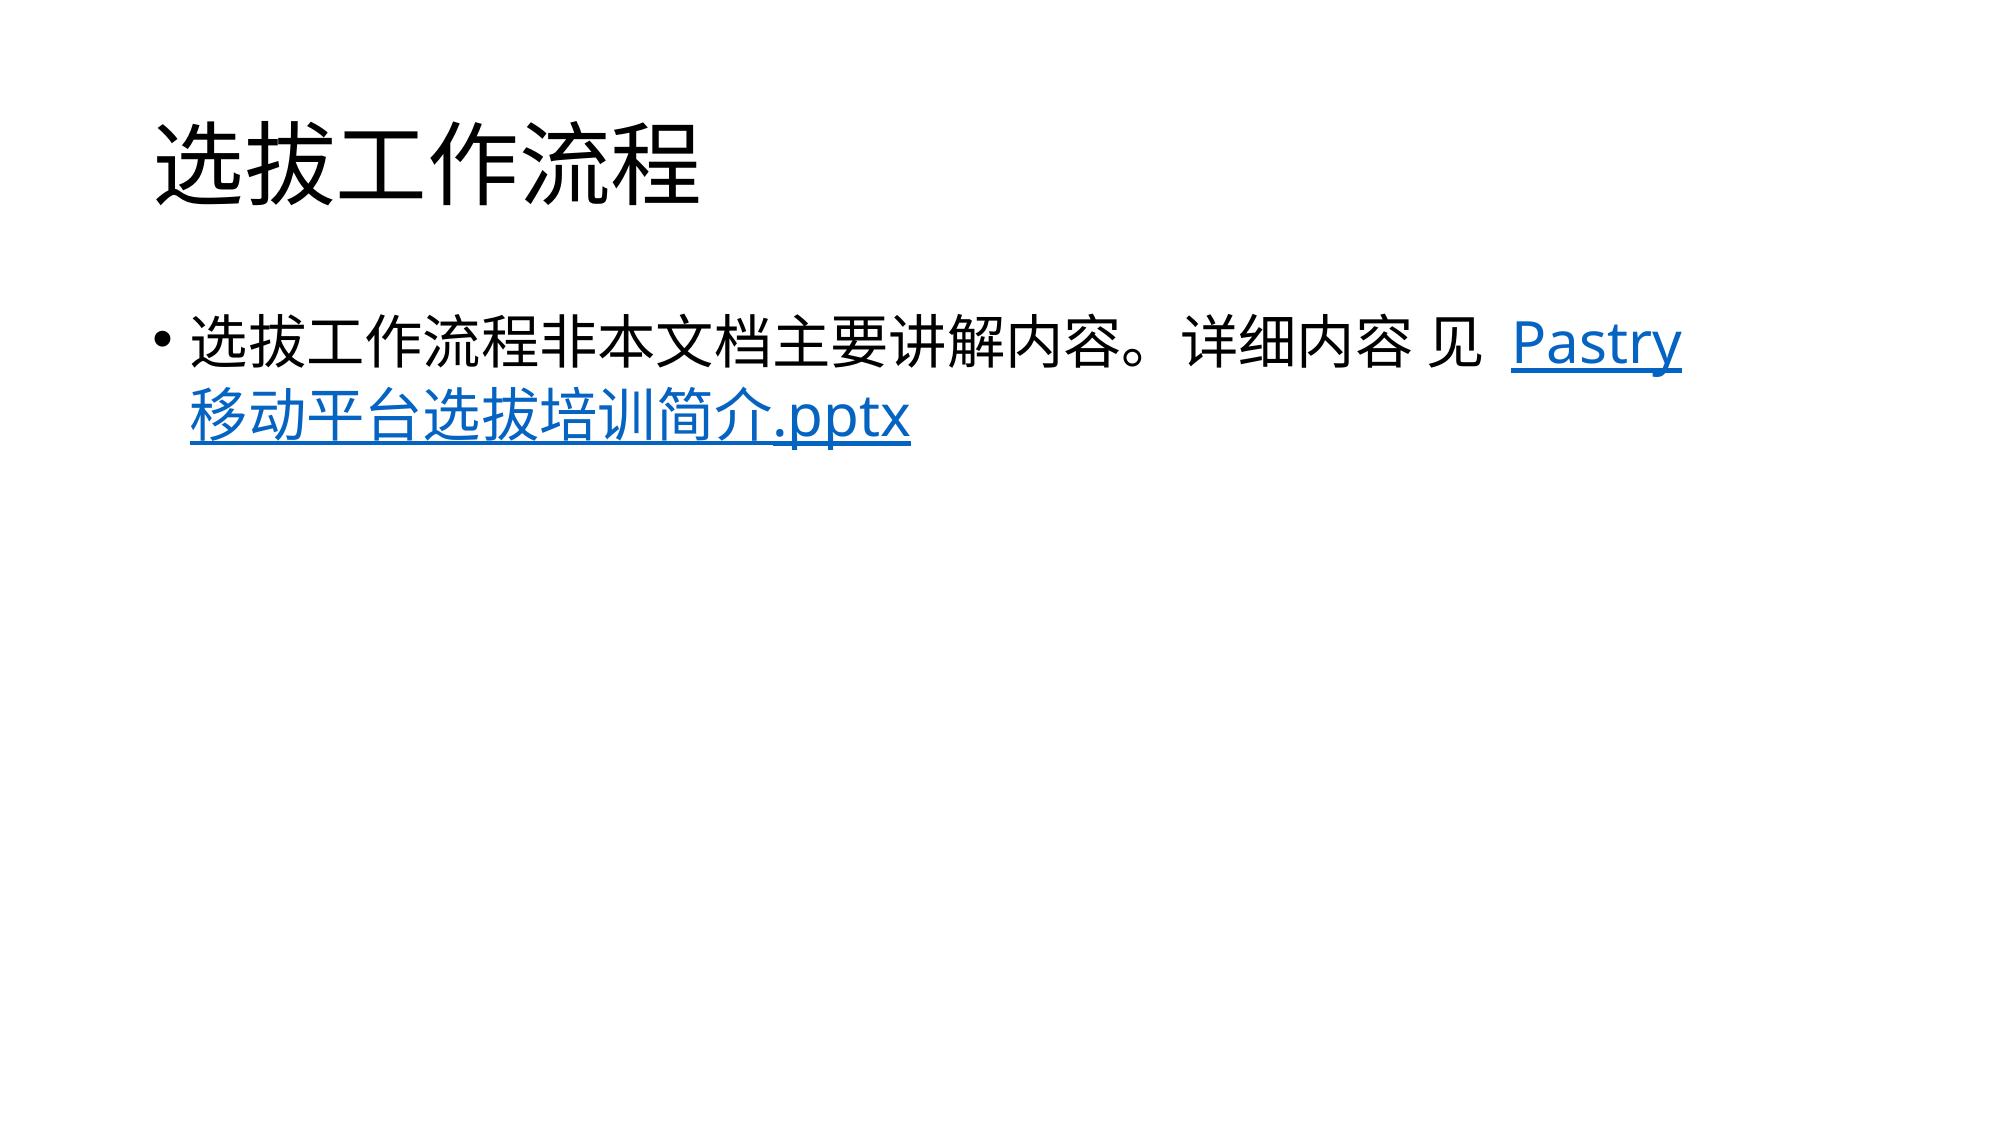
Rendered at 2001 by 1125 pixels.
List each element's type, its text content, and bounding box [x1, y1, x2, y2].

title 选拔工作流程 [137, 59, 1863, 278]
list 选拔工作流程非本文档主要讲解内容。详细内容 见 Pastry移动平台选拔培训简介.pptx [137, 299, 1863, 1014]
